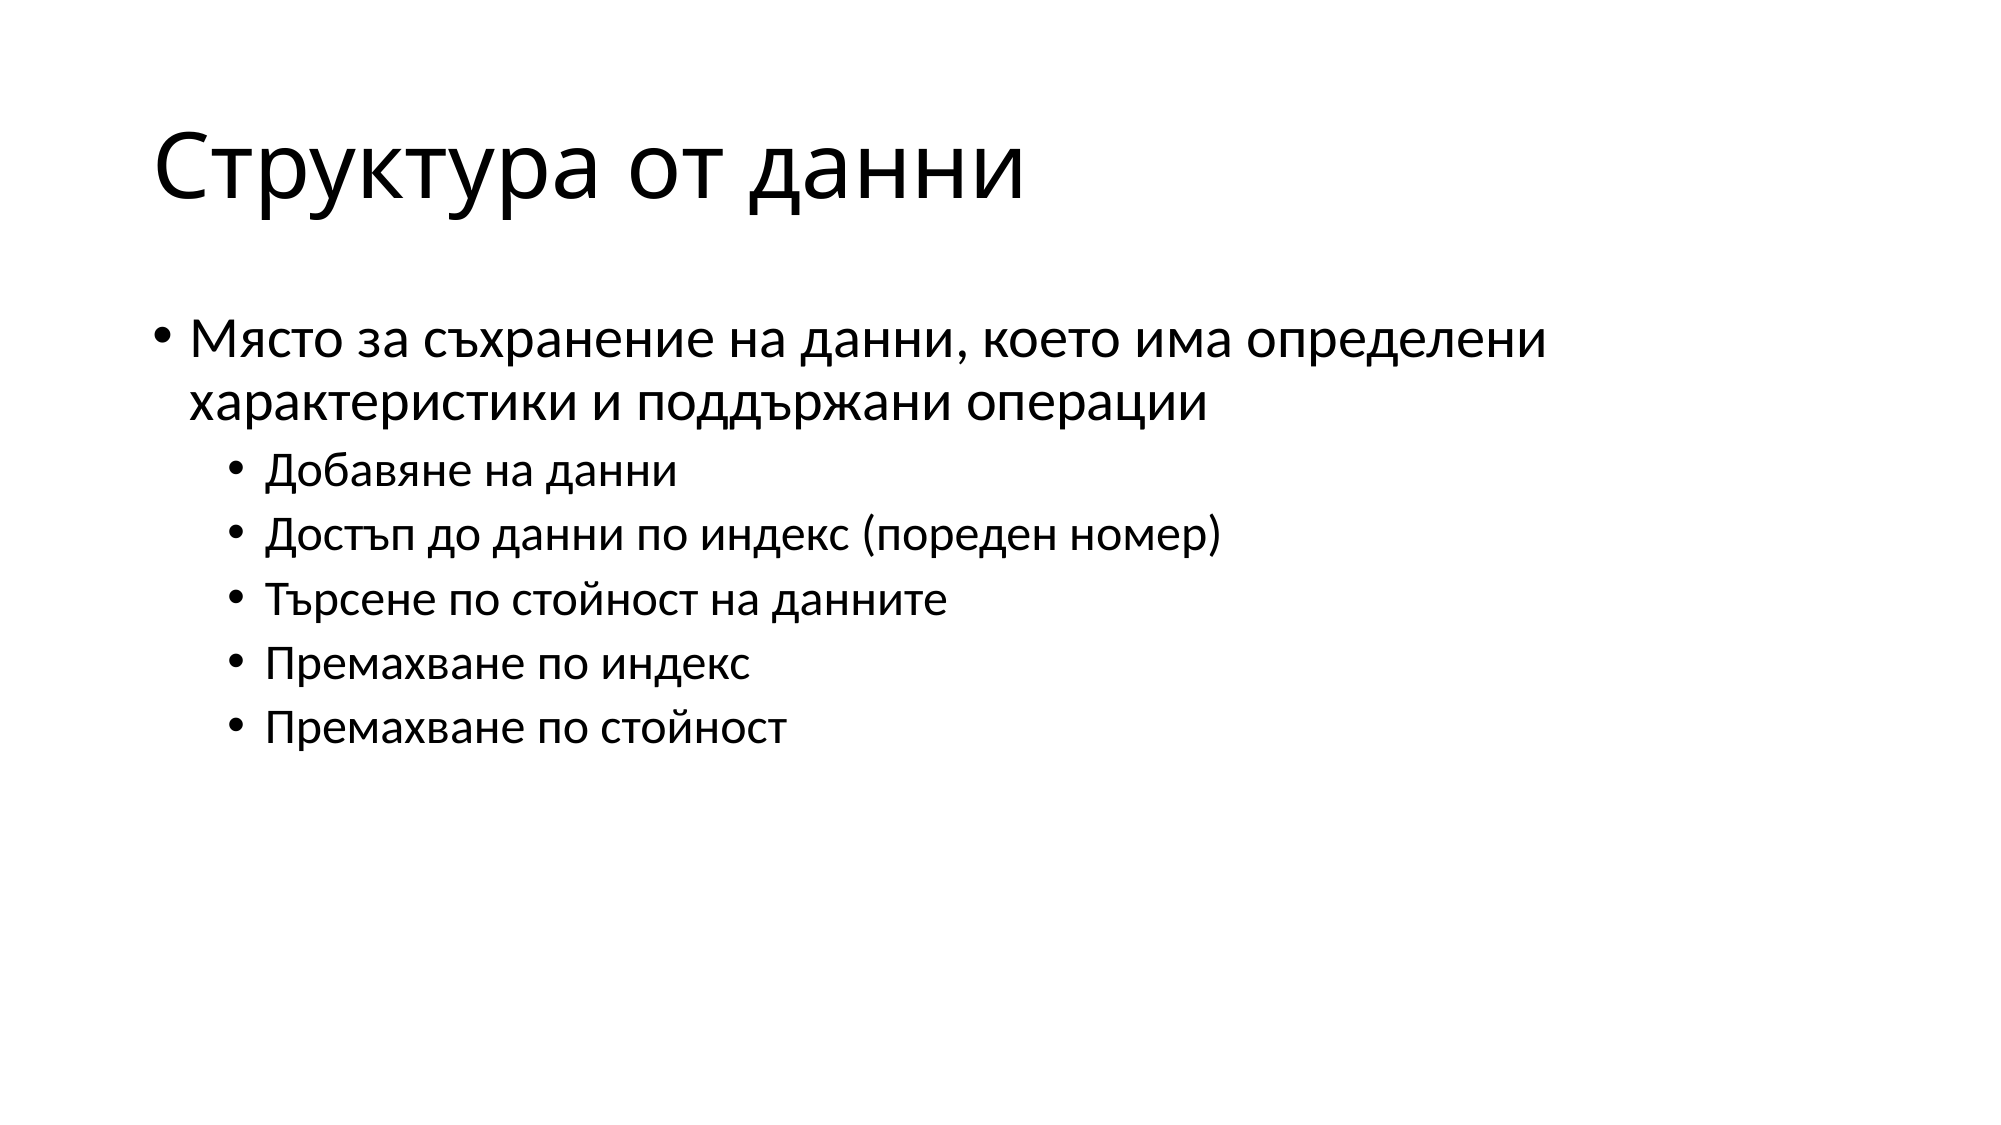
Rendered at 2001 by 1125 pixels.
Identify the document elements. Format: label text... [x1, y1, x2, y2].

title Структура от данни [137, 59, 1863, 278]
list Място за съхранение на данни, което има определени характеристики и поддържани операции Добавяне на данни Достъп до данни по индекс (пореден номер) Търсене по стойност на данните Премахване по индекс Премахване по стойност [137, 299, 1863, 1014]
